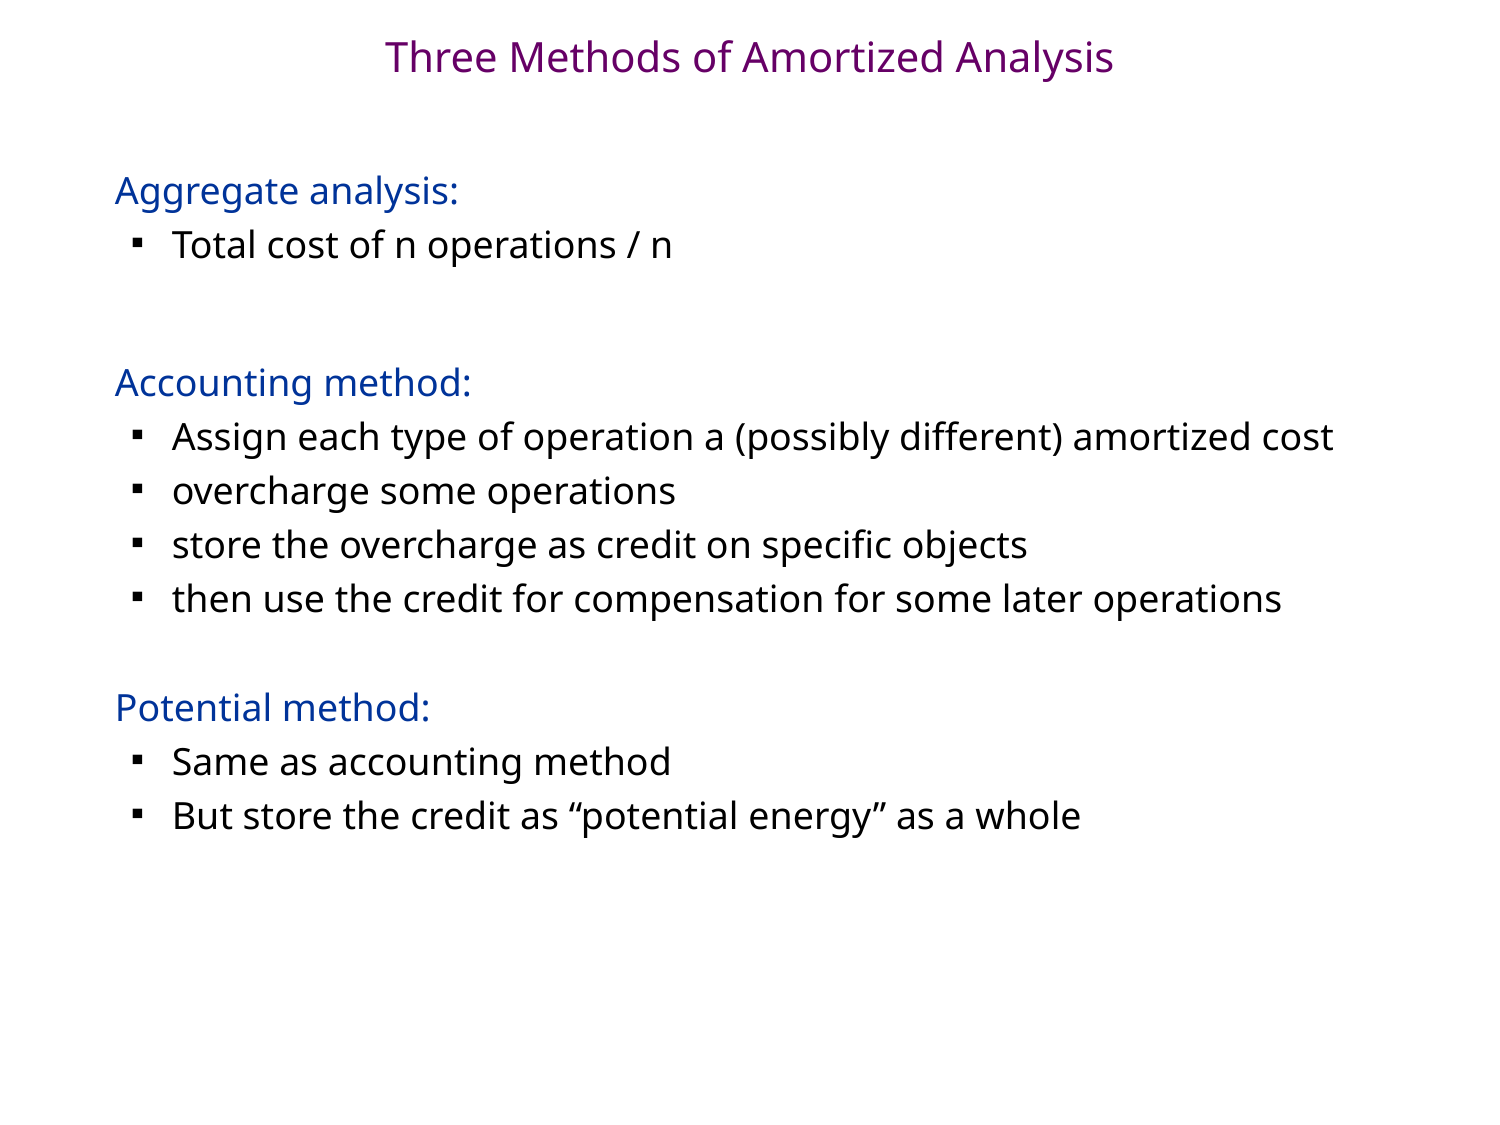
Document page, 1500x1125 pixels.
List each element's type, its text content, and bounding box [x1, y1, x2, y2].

title Three Methods of Amortized Analysis [0, 24, 1500, 100]
list Aggregate analysis: Total cost of n operations / n Accounting method: Assign each type of operation a (possibly different) amortized cost overcharge some operations store the overcharge as credit on specific objects then use the credit for compensation for some later operations Potential method: Same as accounting method But store the credit as “potential energy” as a whole [99, 149, 1388, 1038]
